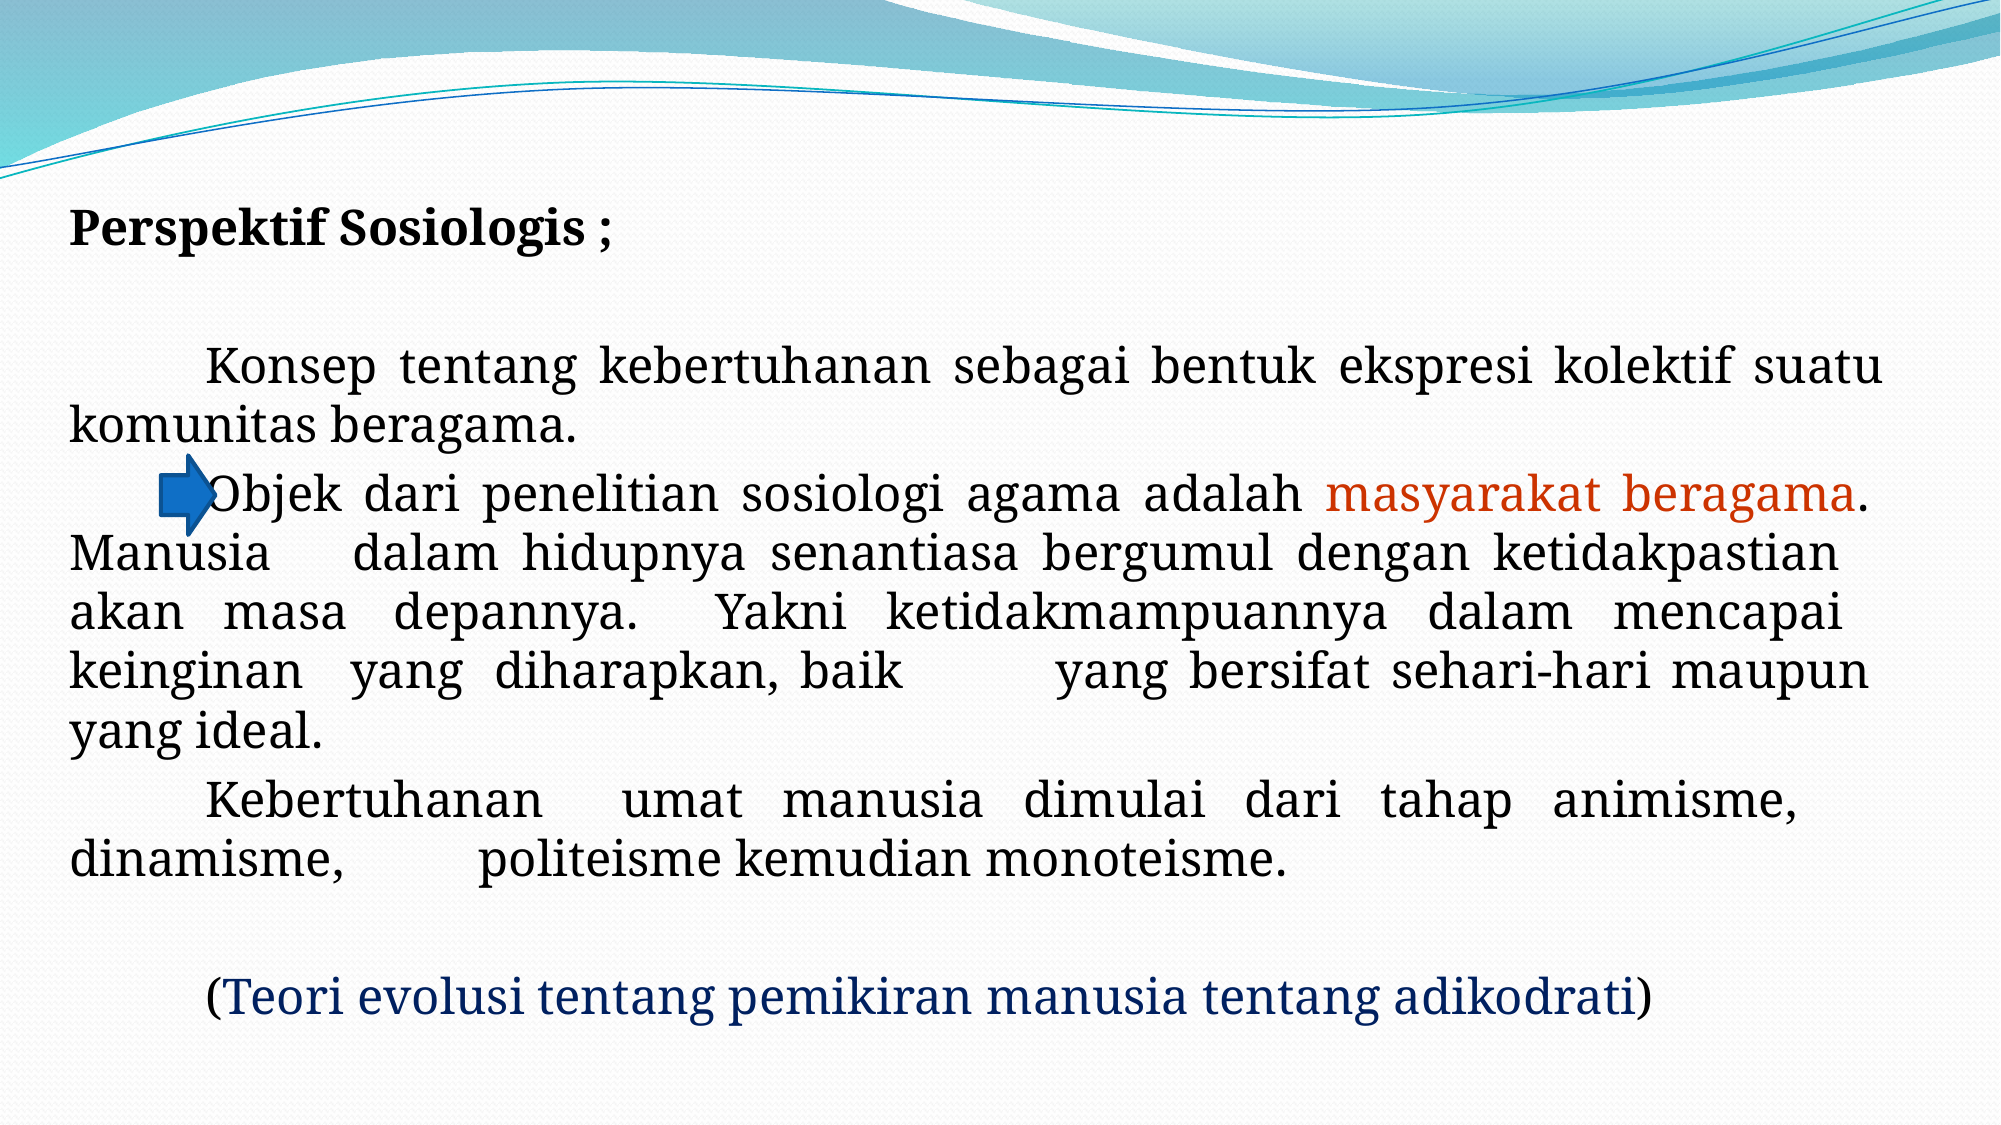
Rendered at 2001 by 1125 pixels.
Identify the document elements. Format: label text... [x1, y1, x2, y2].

list Perspektif Sosiologis ; Konsep tentang kebertuhanan sebagai bentuk ekspresi kolektif suatu komunitas beragama. Objek dari penelitian sosiologi agama adalah masyarakat beragama. Manusia dalam hidupnya senantiasa bergumul dengan ketidakpastian akan masa depannya. Yakni ketidakmampuannya dalam mencapai keinginan yang diharapkan, baik yang bersifat sehari-hari maupun yang ideal. Kebertuhanan umat manusia dimulai dari tahap animisme, dinamisme, politeisme kemudian monoteisme. (Teori evolusi tentang pemikiran manusia tentang adikodrati) [54, 188, 1929, 1038]
text_box [158, 453, 218, 537]
